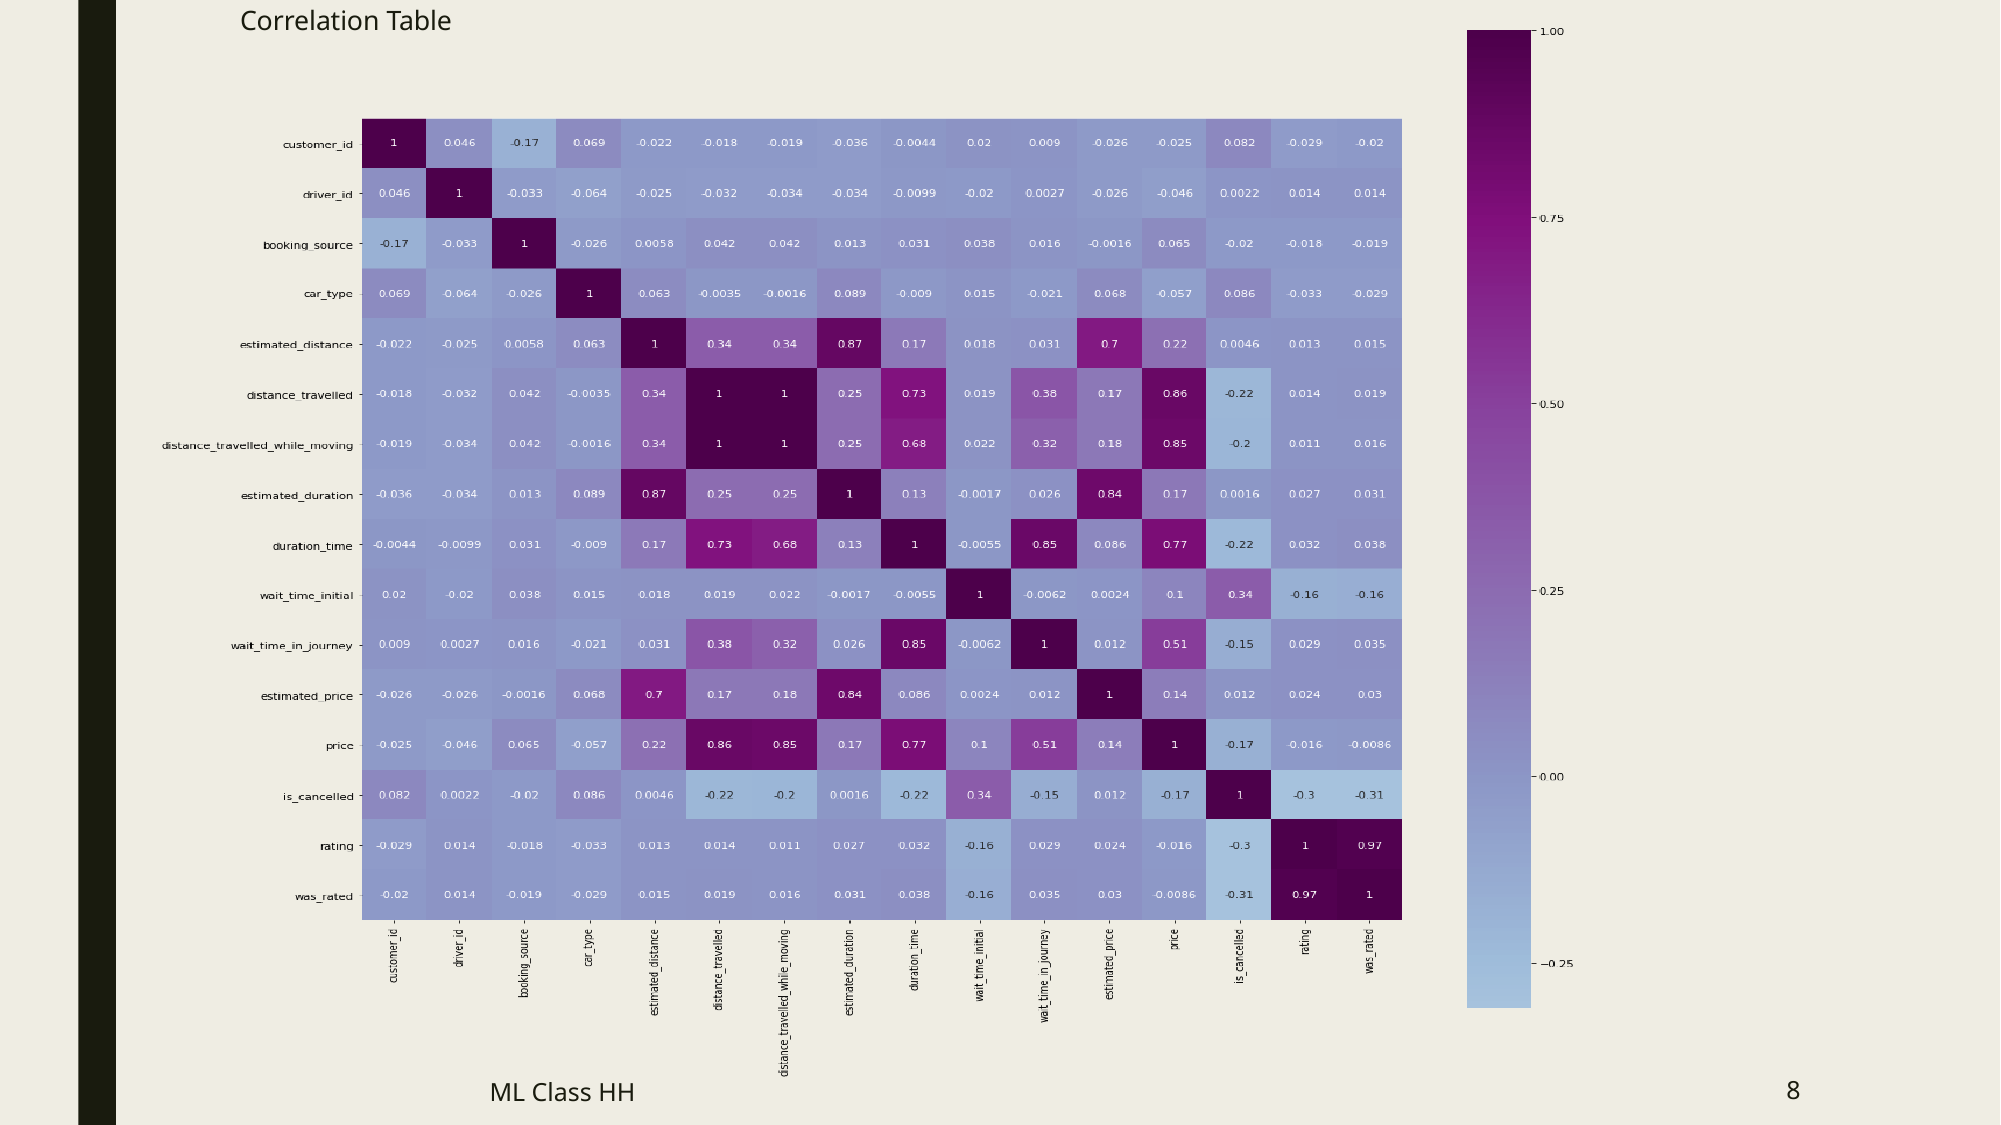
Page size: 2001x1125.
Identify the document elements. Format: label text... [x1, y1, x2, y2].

title Correlation Table [225, 0, 1800, 44]
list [153, 21, 1583, 1081]
slide_number 8 [1553, 1058, 1816, 1125]
footer ML Class HH [474, 1081, 1505, 1125]
